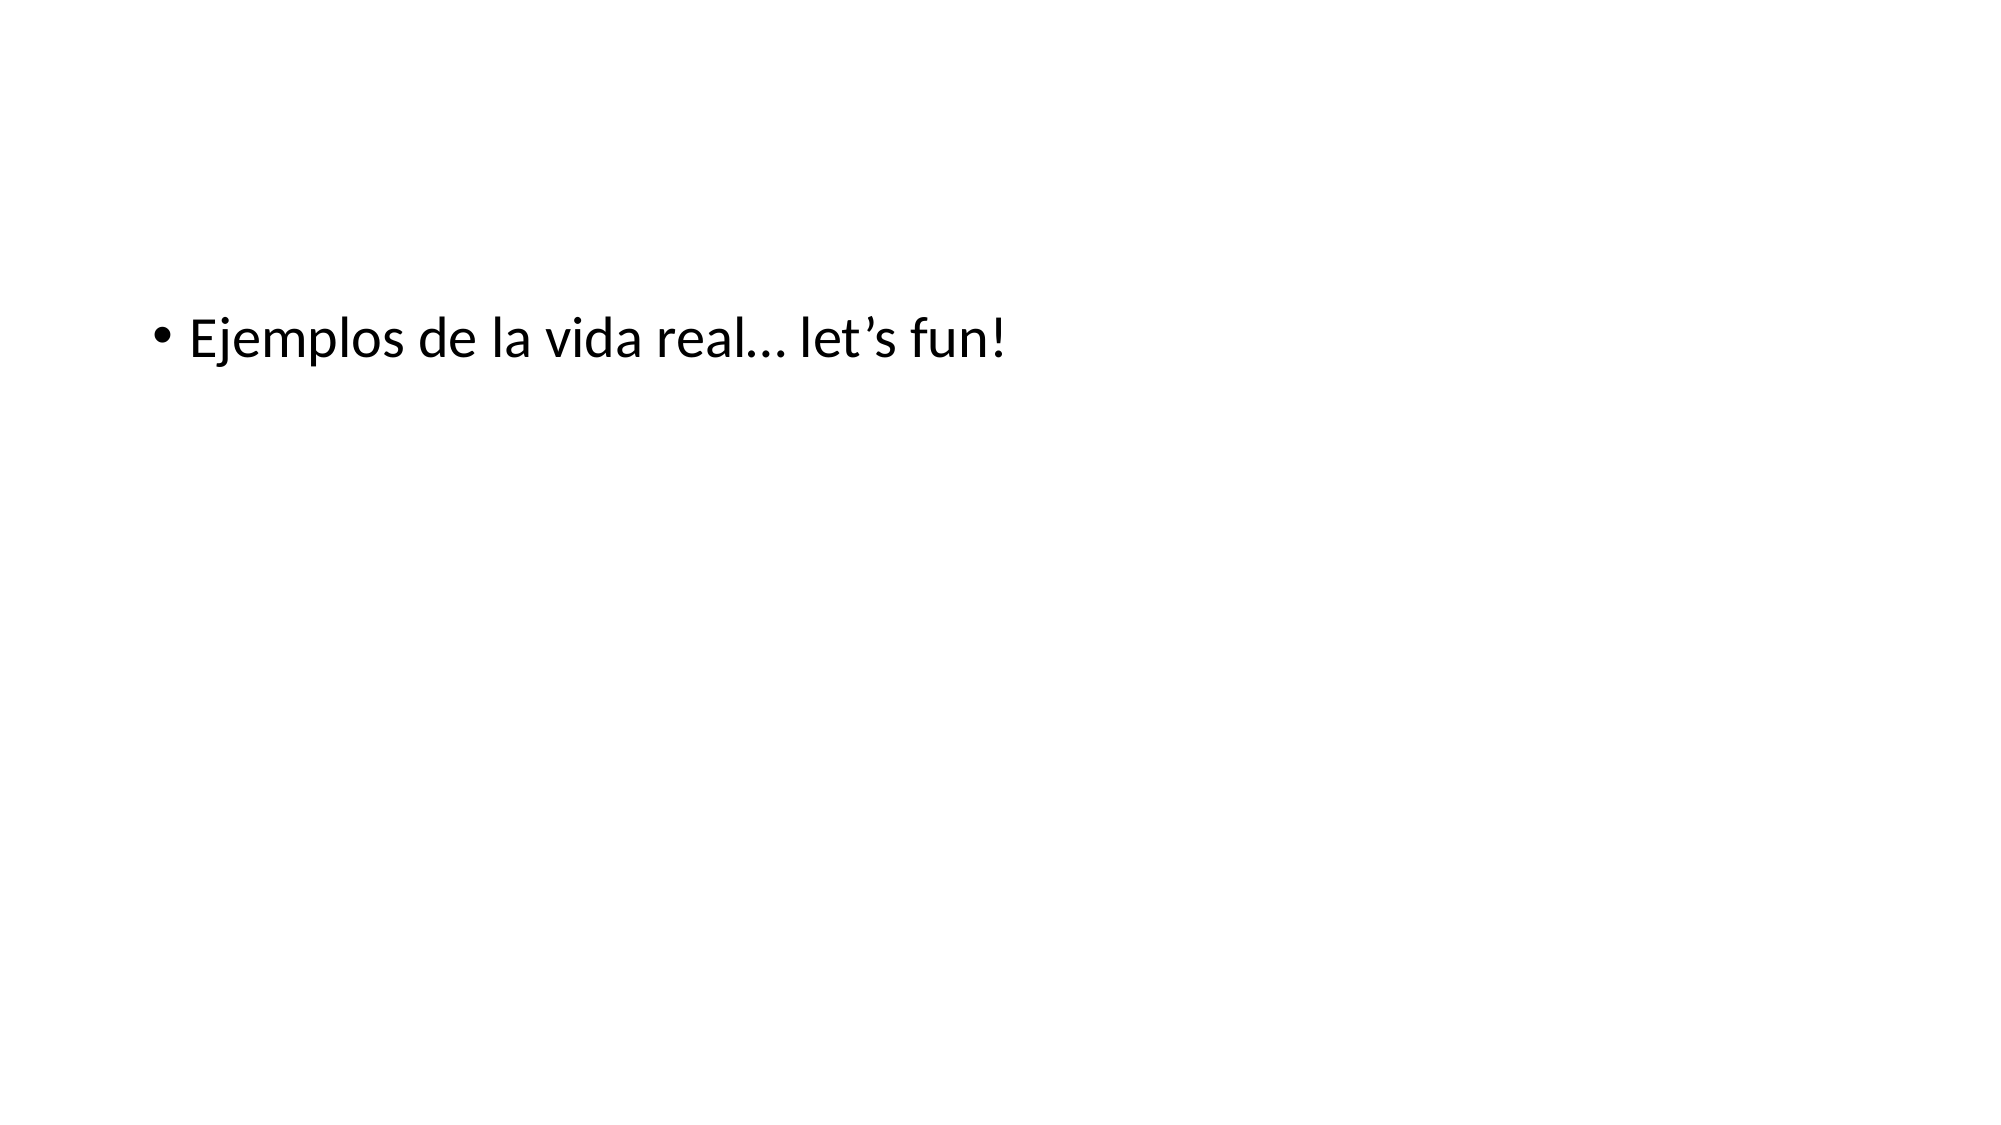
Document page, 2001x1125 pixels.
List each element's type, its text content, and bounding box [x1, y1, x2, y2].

list Ejemplos de la vida real… let’s fun! [137, 299, 1863, 1014]
